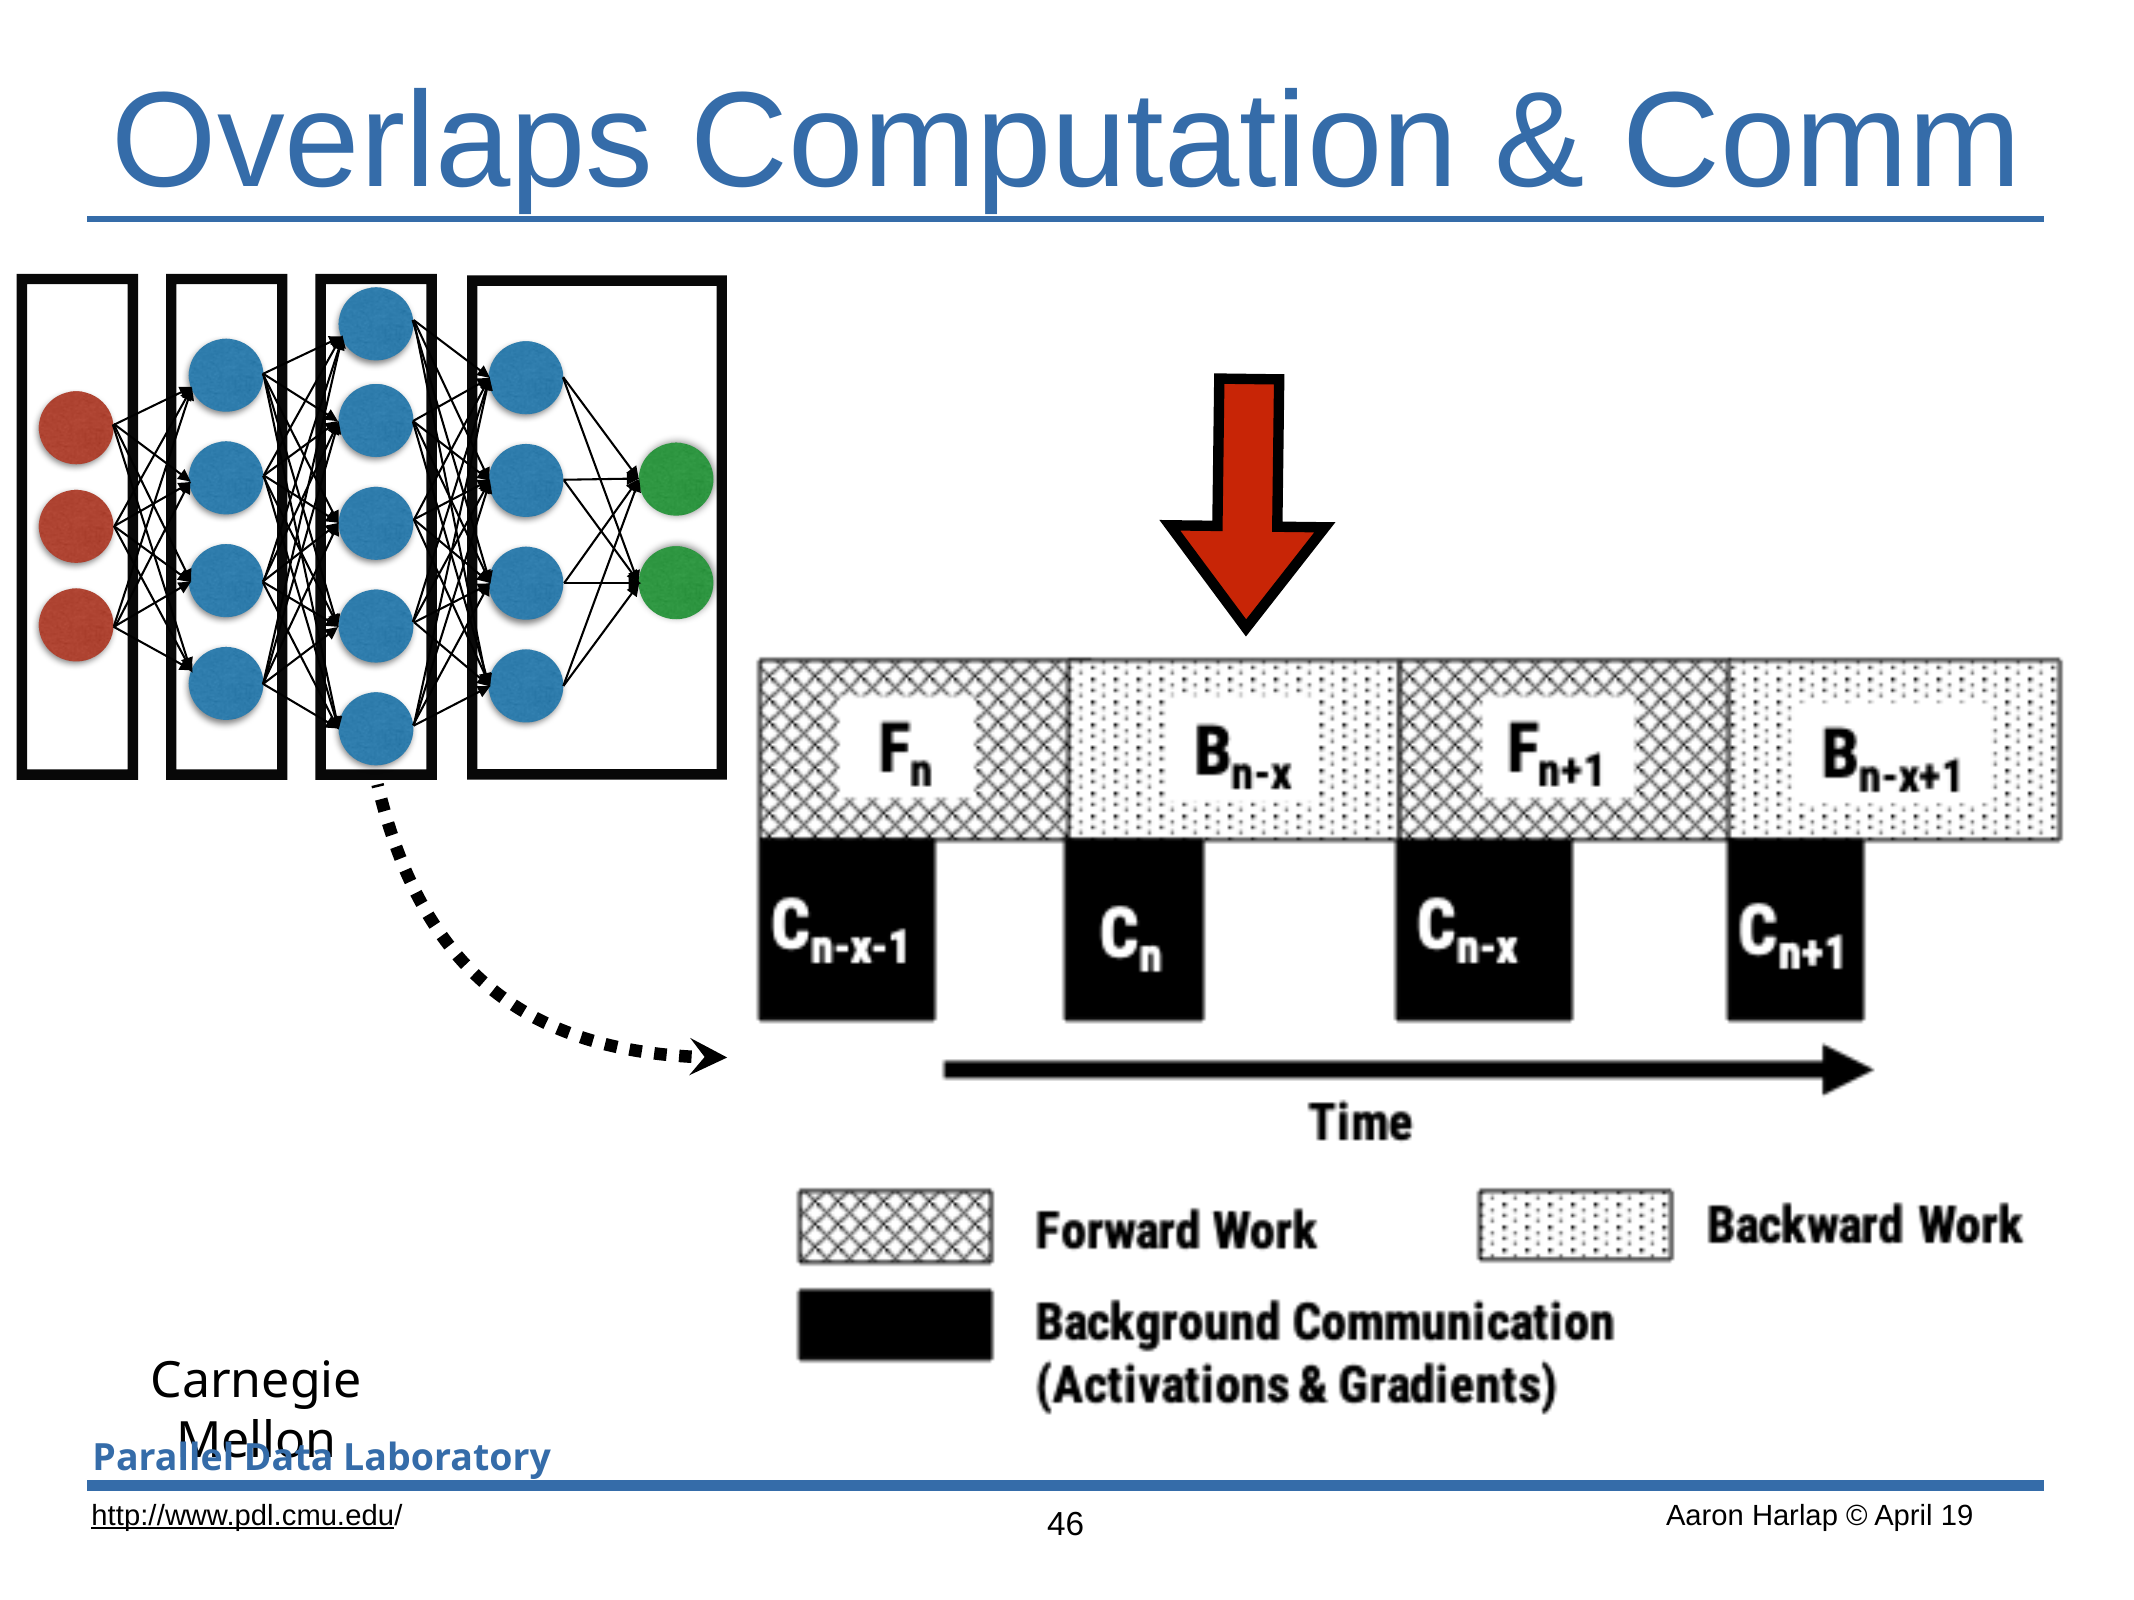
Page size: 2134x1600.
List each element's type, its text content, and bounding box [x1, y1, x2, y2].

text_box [377, 649, 2073, 1432]
title Overlaps Computation & Comm [3, 41, 2132, 224]
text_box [21, 278, 723, 775]
slide_number 46 [1037, 1493, 1094, 1548]
text_box [1169, 378, 1325, 628]
